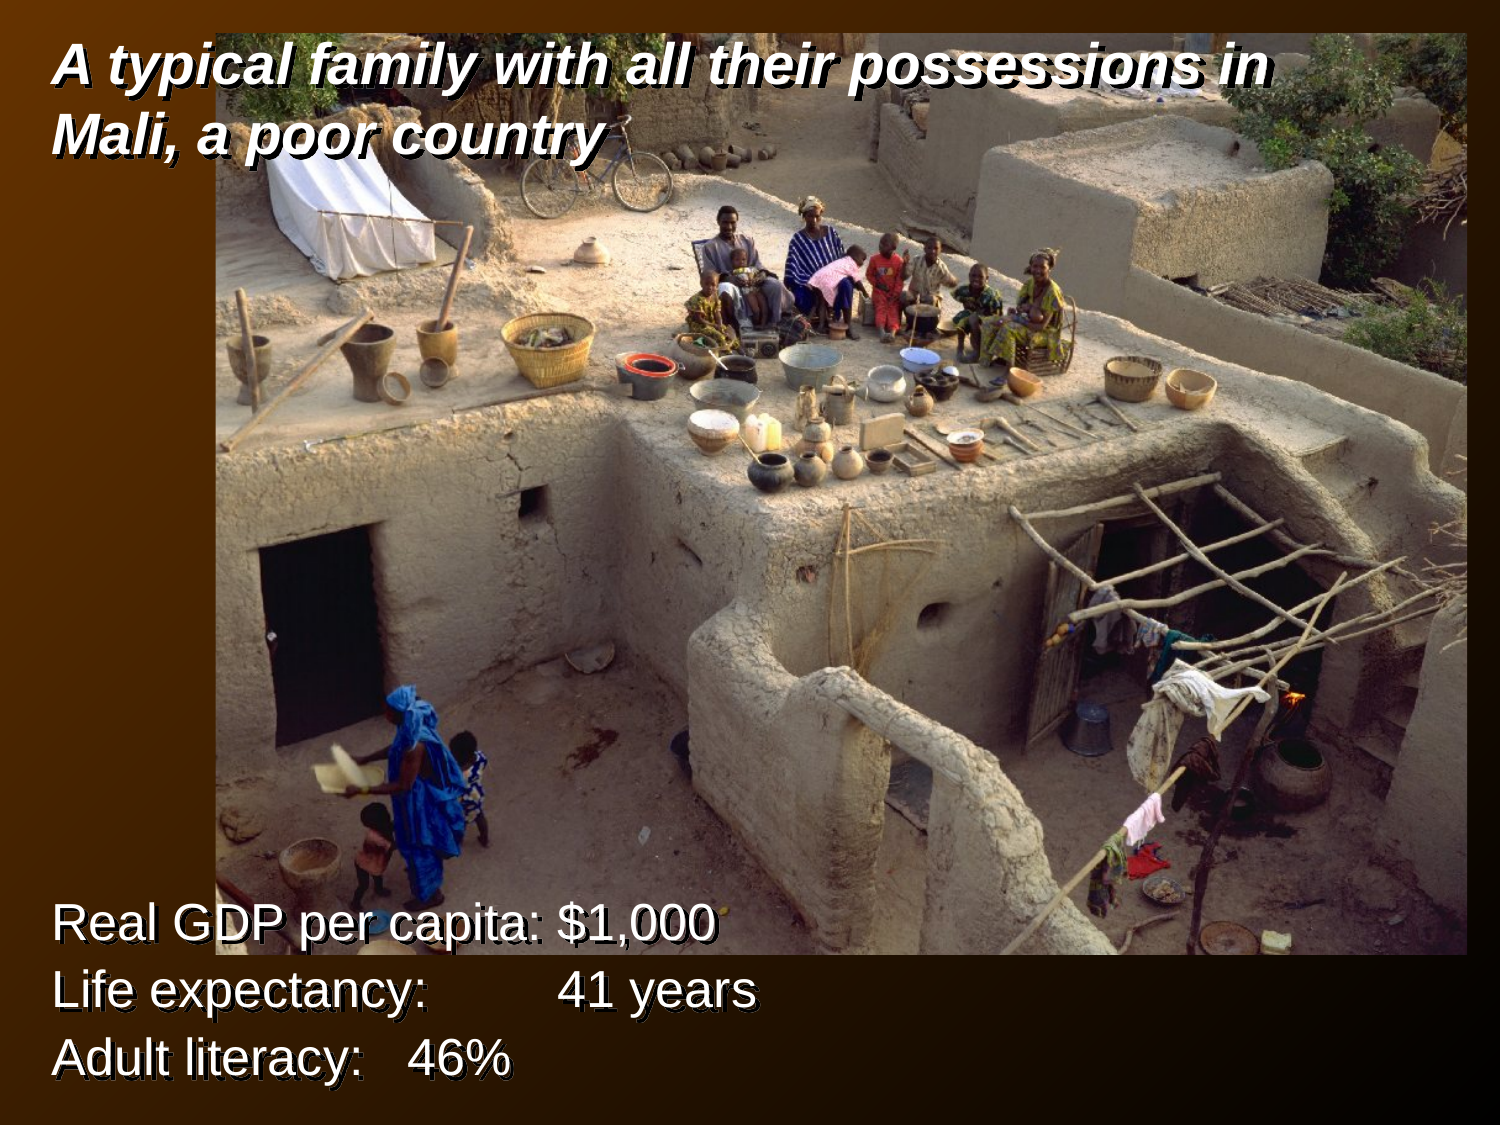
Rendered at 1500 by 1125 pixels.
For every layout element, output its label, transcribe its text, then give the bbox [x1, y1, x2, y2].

text_box Real GDP per capita: $1,000 Life expectancy: 41 years Adult literacy: 46% [36, 880, 935, 1100]
title A typical family with all their possessions in Mali, a poor country [36, 23, 1339, 169]
picture [215, 33, 1468, 955]
